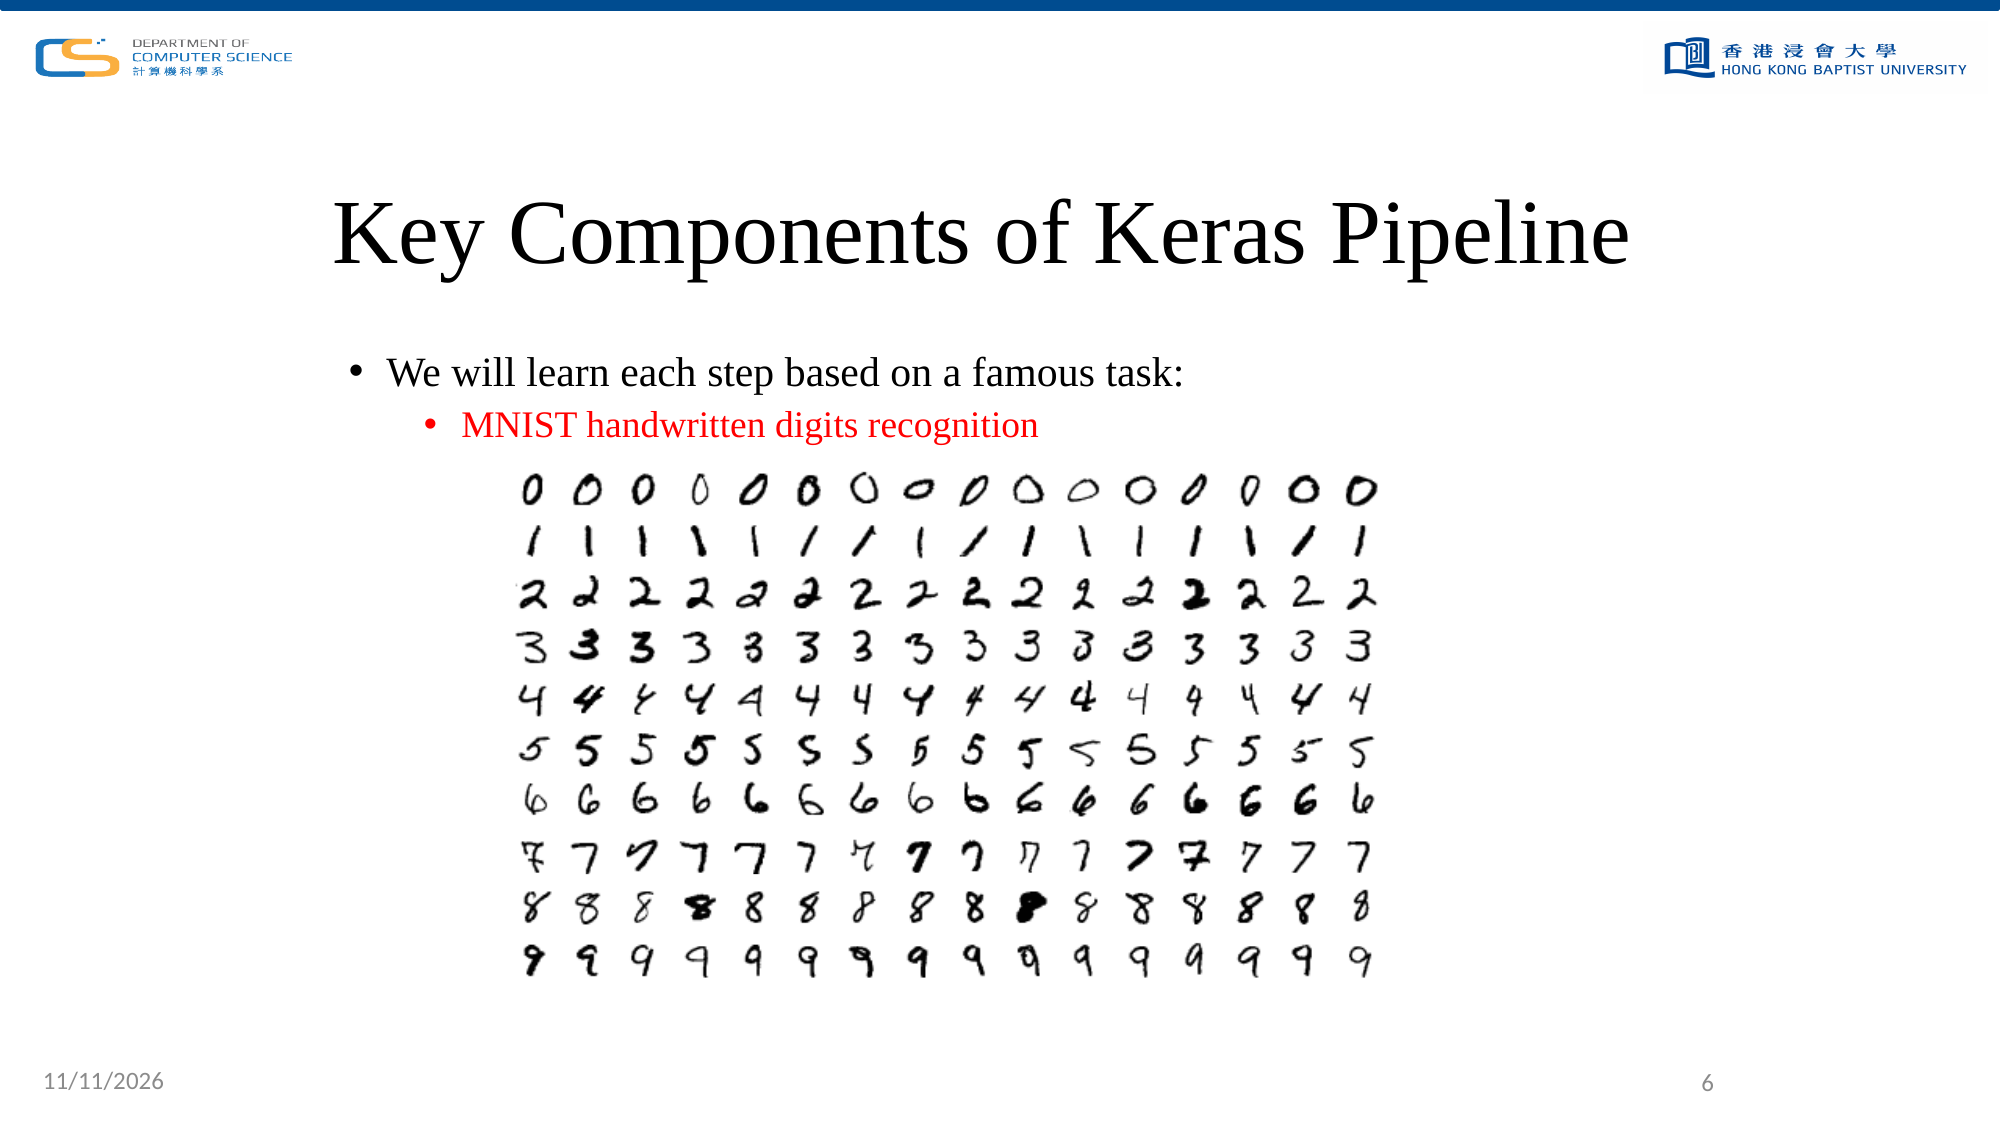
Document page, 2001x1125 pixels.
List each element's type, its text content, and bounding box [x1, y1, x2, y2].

picture [1643, 21, 1988, 94]
list We will learn each step based on a famous task: MNIST handwritten digits recognition [333, 342, 1713, 837]
slide_number 6 [1391, 1051, 1730, 1112]
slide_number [27, 1049, 478, 1110]
picture [32, 21, 295, 94]
title Key Components of Keras Pipeline [317, 125, 1730, 343]
picture [469, 452, 1398, 1017]
